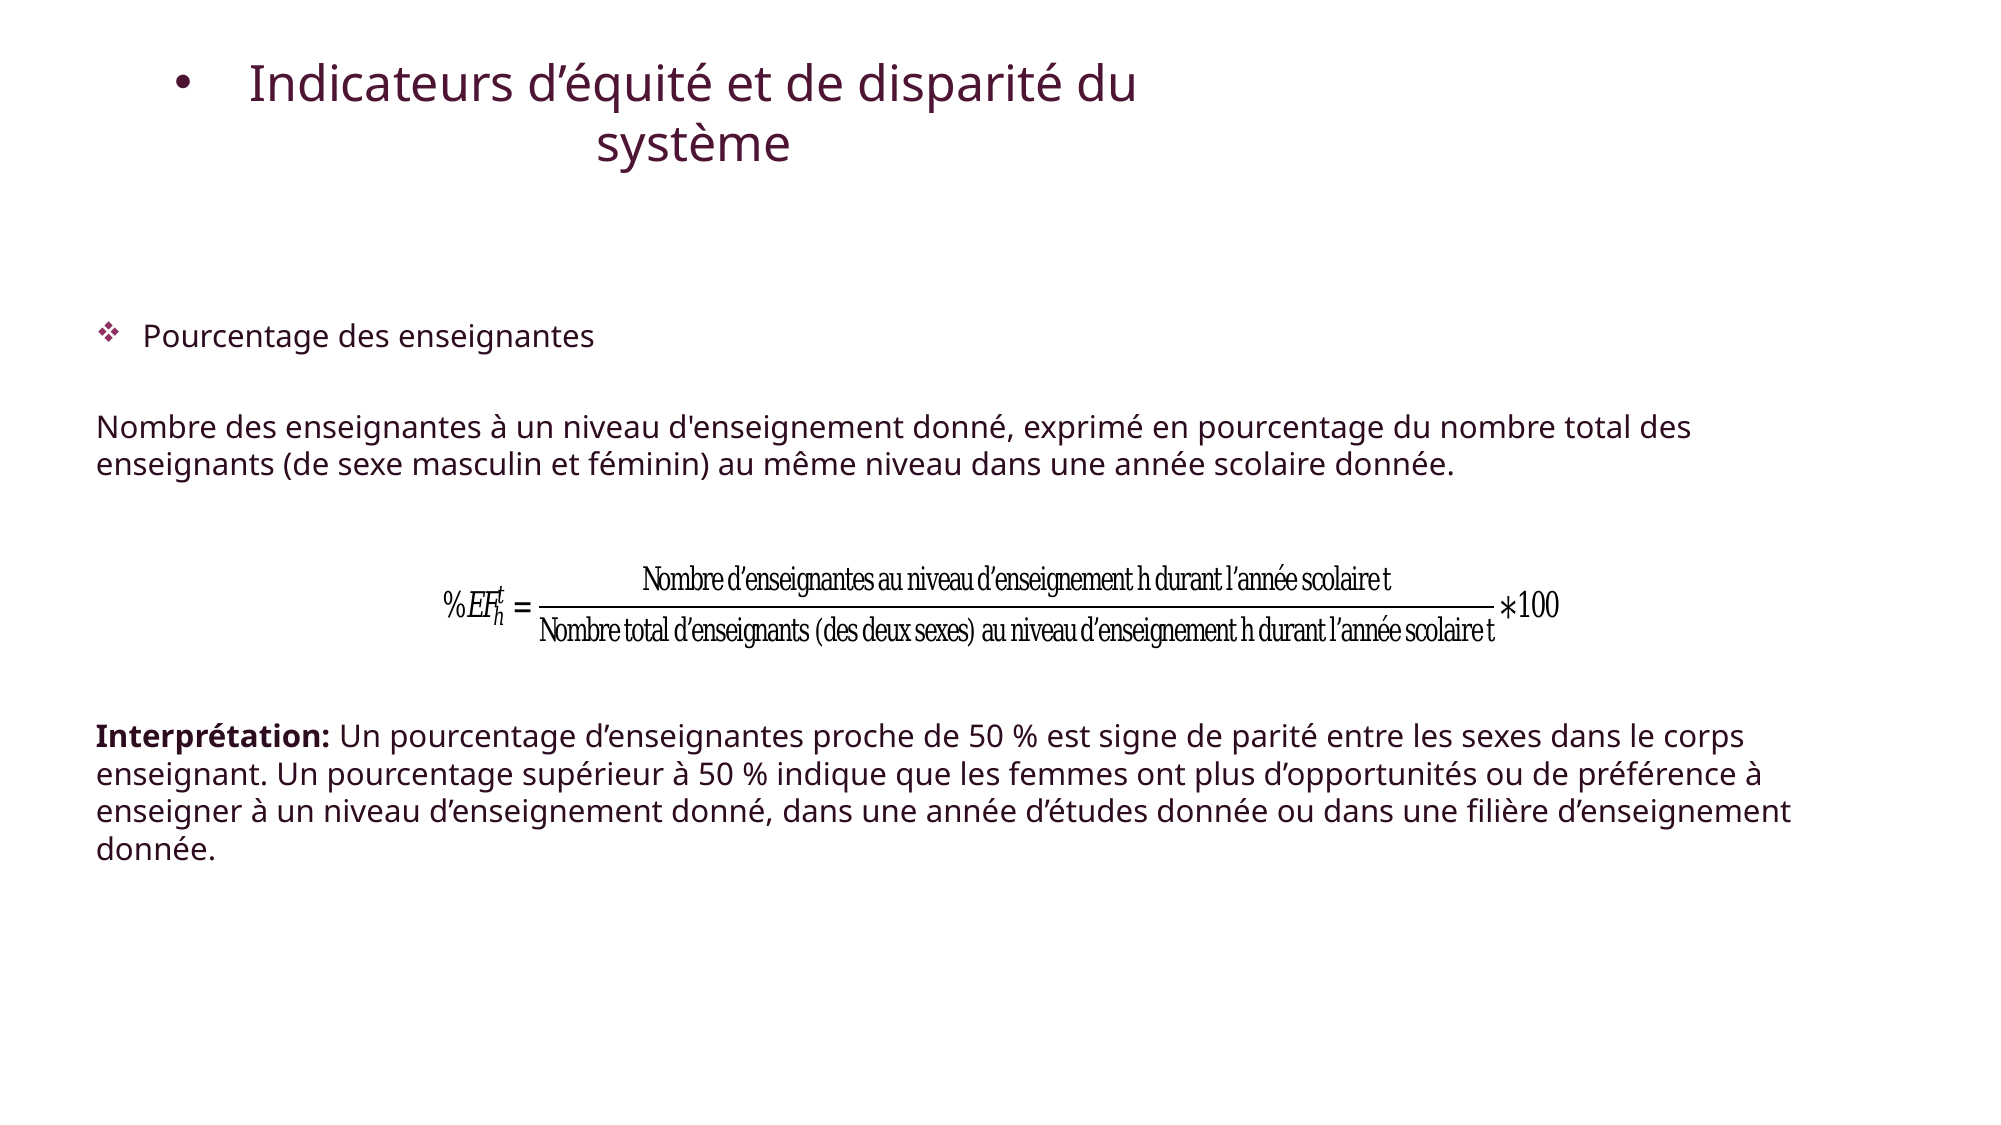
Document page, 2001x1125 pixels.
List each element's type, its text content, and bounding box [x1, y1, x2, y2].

picture [364, 561, 1635, 676]
subtitle Pourcentage des enseignantes Nombre des enseignantes à un niveau d'enseignement donné, exprimé en pourcentage du nombre total des enseignants (de sexe masculin et féminin) au même niveau dans une année scolaire donnée. Interprétation: Un pourcentage d’enseignantes proche de 50 % est signe de parité entre les sexes dans le corps enseignant. Un pourcentage supérieur à 50 % indique que les femmes ont plus d’opportunités ou de préférence à enseigner à un niveau d’enseignement donné, dans une année d’études donnée ou dans une filière d’enseignement donnée. [80, 165, 1861, 1018]
title Indicateurs d’équité et de disparité du système [80, 57, 1233, 165]
